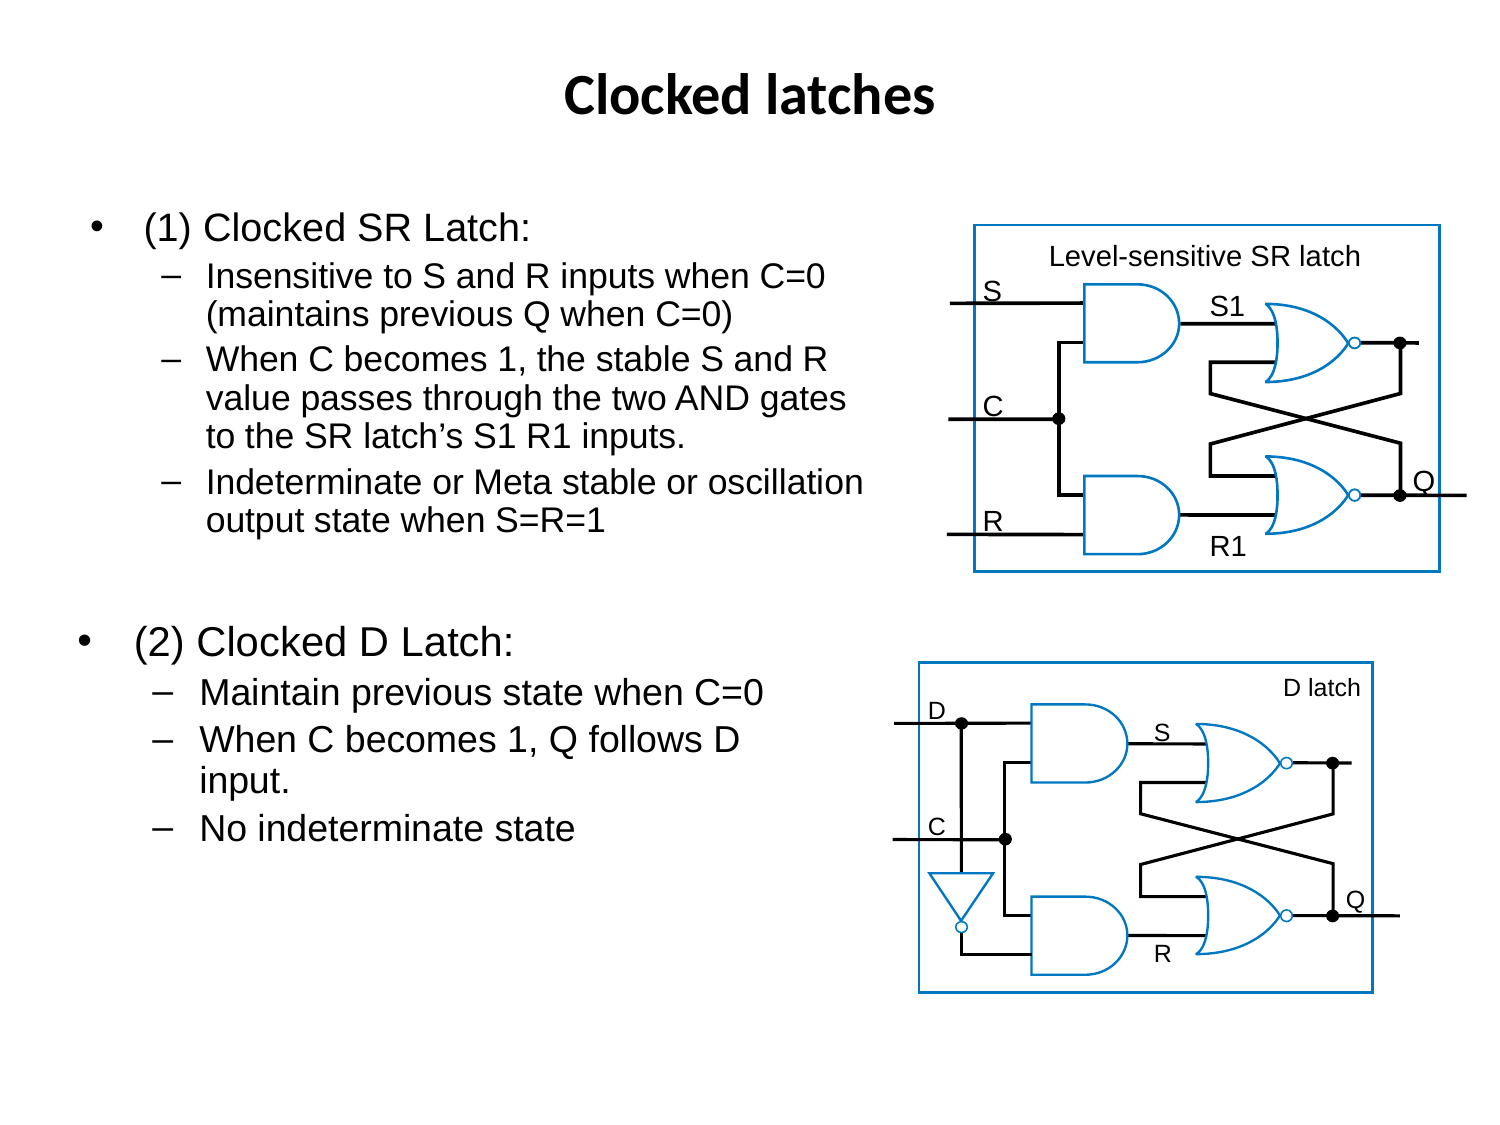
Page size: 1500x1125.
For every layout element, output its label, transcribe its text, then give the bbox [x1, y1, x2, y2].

text_box (2) Clocked D Latch: Maintain previous state when C=0 When C becomes 1, Q follows D input. No indeterminate state [62, 612, 788, 875]
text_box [892, 662, 1401, 993]
title Clocked latches [75, 45, 1425, 138]
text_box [946, 224, 1467, 573]
list (1) Clocked SR Latch: Insensitive to S and R inputs when C=0 (maintains previous Q when C=0) When C becomes 1, the stable S and R value passes through the two AND gates to the SR latch’s S1 R1 inputs. Indeterminate or Meta stable or oscillation output state when S=R=1 [75, 200, 888, 550]
